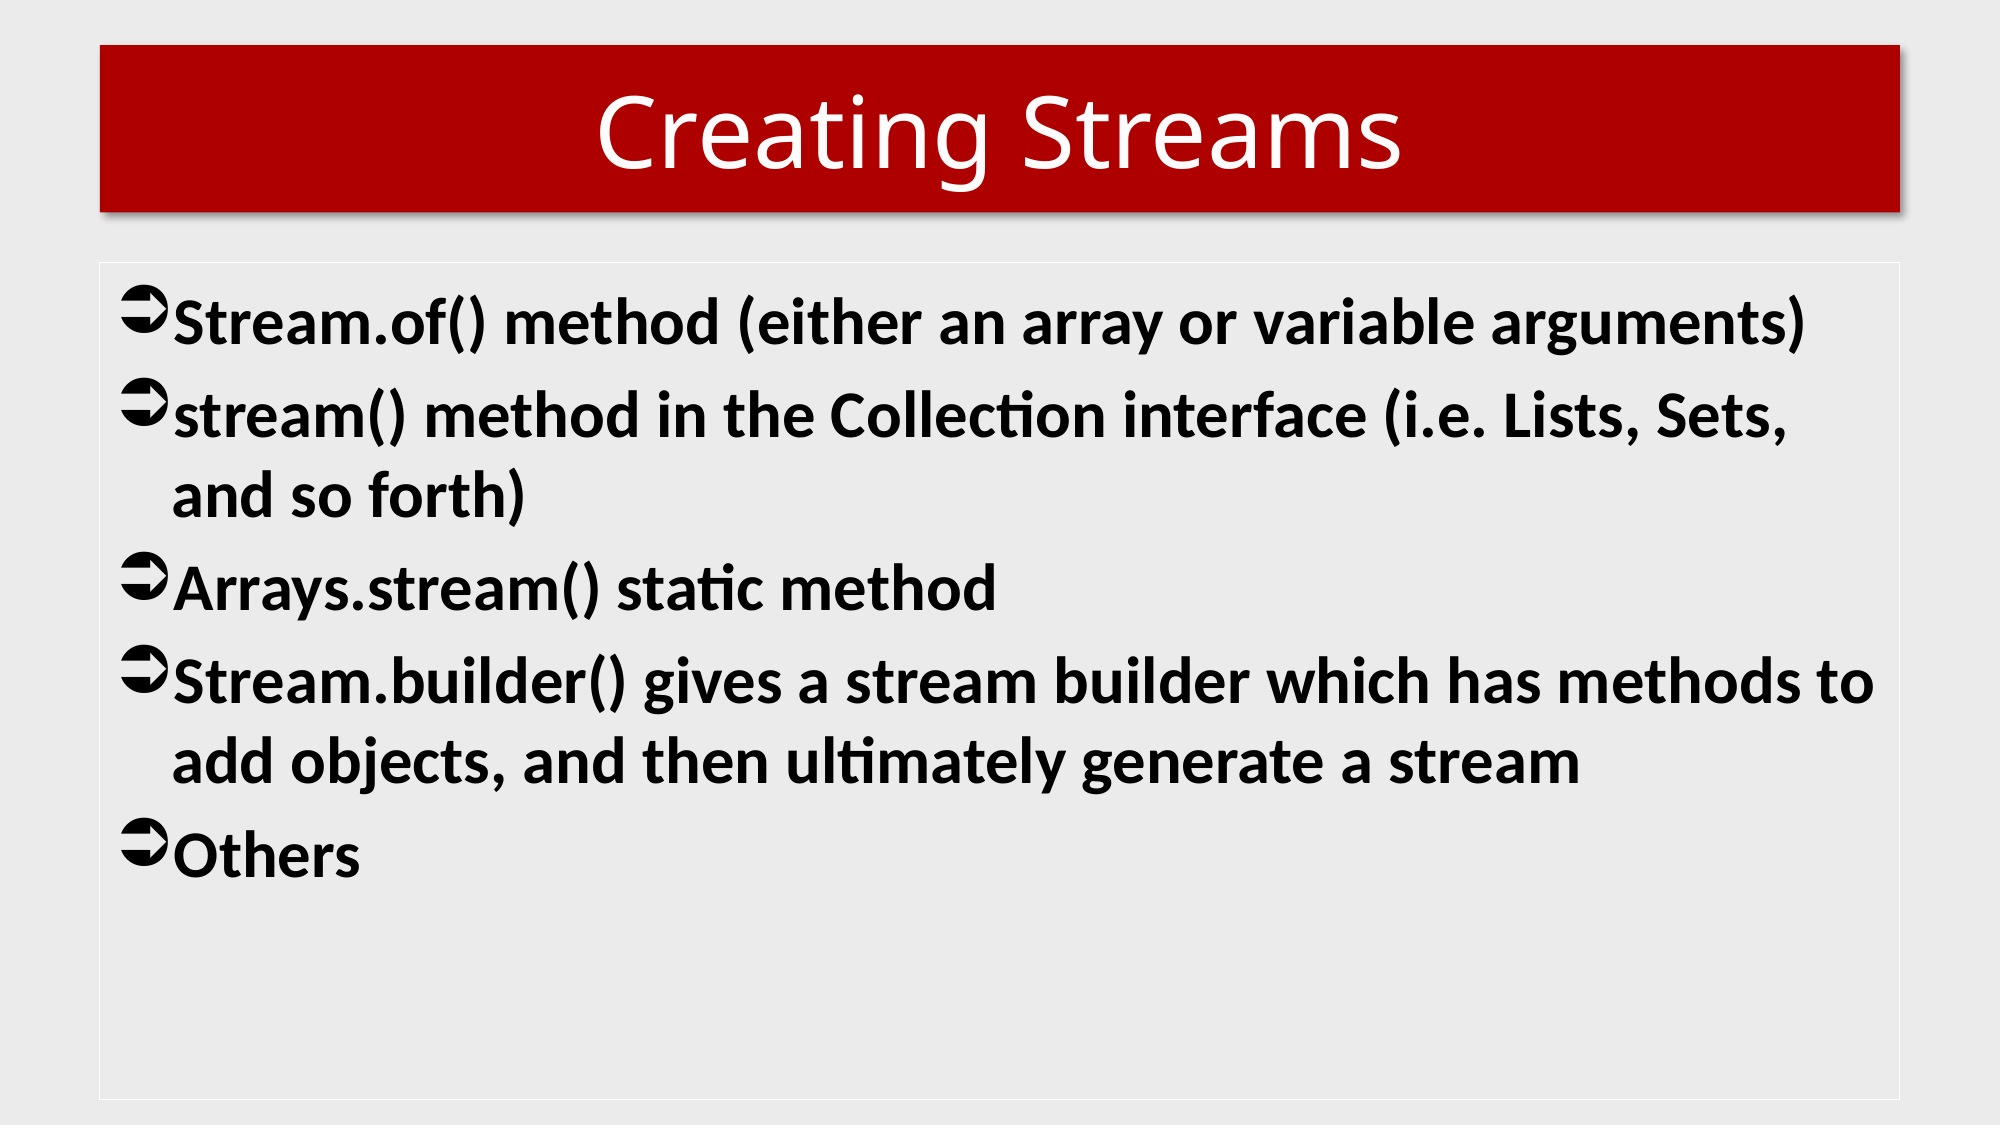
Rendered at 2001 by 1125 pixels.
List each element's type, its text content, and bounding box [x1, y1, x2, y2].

list Stream.of() method (either an array or variable arguments) stream() method in the Collection interface (i.e. Lists, Sets, and so forth) Arrays.stream() static method Stream.builder() gives a stream builder which has methods to add objects, and then ultimately generate a stream Others [99, 262, 1900, 1100]
title Creating Streams [99, 45, 1900, 213]
